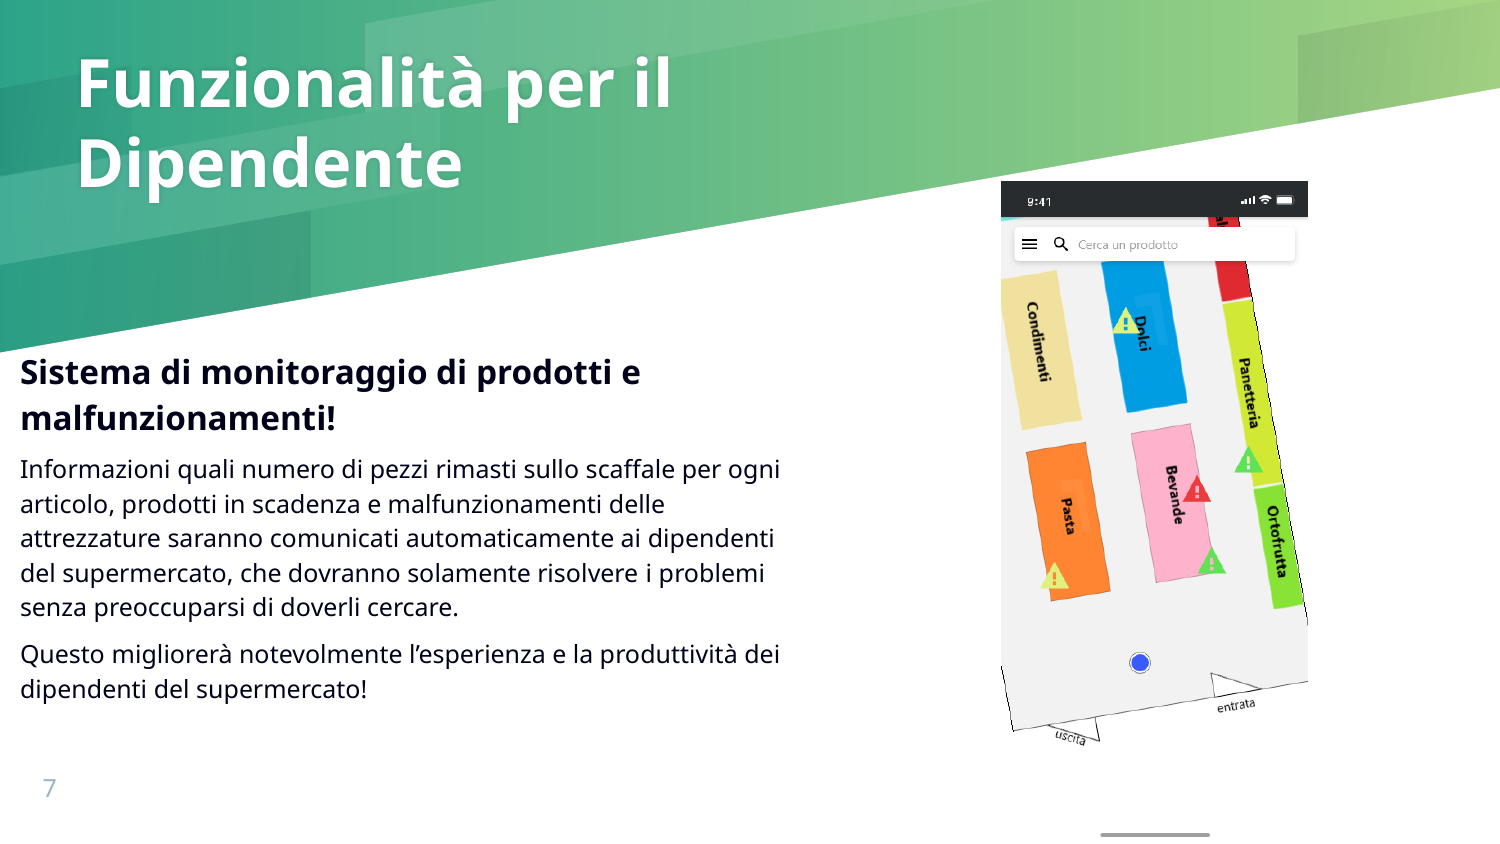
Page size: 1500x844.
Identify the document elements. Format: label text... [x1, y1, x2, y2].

title Funzionalità per il Dipendente [75, 0, 975, 241]
slide_number 7 [42, 766, 122, 807]
picture [1000, 180, 1308, 844]
list Sistema di monitoraggio di prodotti e malfunzionamenti! Informazioni quali numero di pezzi rimasti sullo scaffale per ogni articolo, prodotti in scadenza e malfunzionamenti delle attrezzature saranno comunicati automaticamente ai dipendenti del supermercato, che dovranno solamente risolvere i problemi senza preoccuparsi di doverli cercare. Questo migliorerà notevolmente l’esperienza e la produttività dei dipendenti del supermercato! [19, 345, 797, 710]
